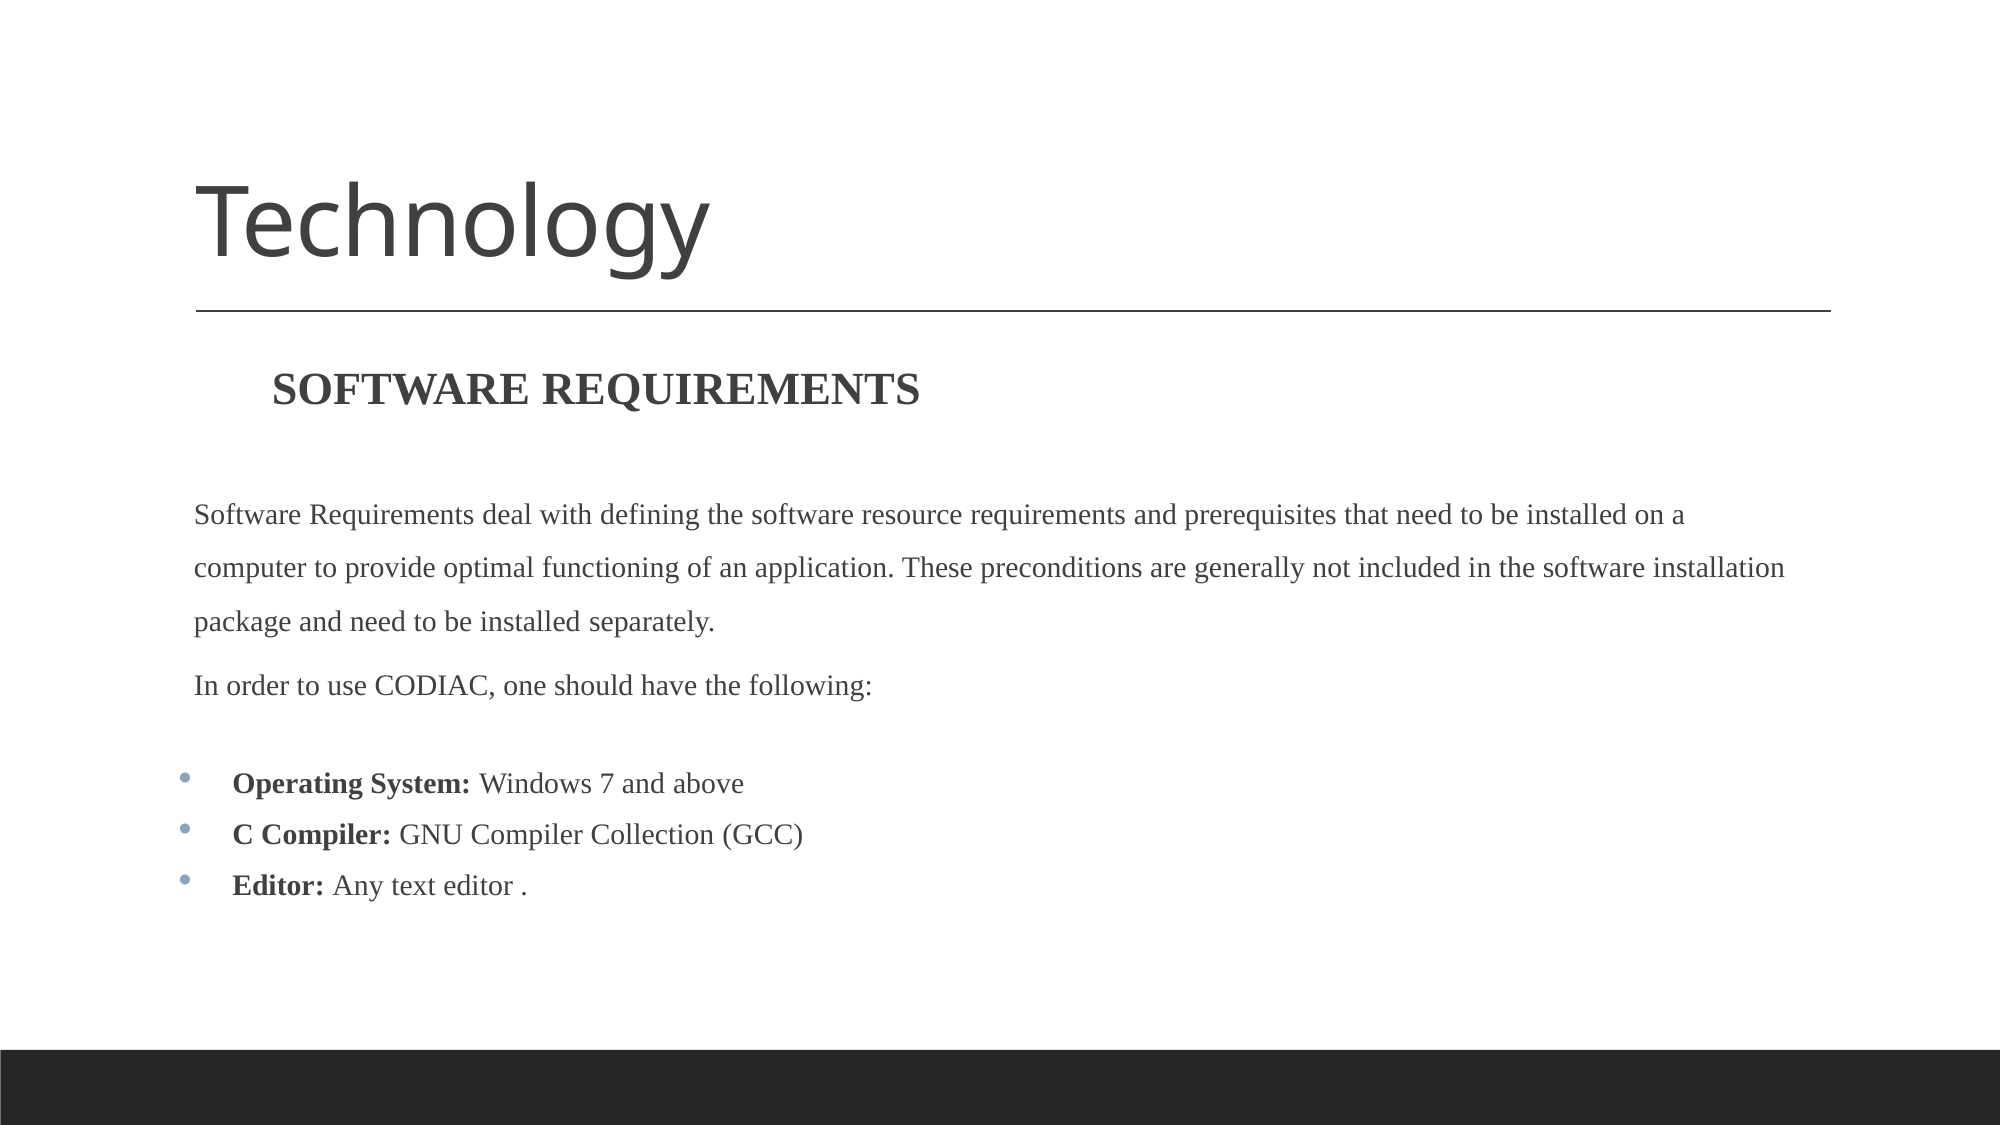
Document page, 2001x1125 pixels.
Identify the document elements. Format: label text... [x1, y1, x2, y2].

title Technology [180, 47, 1830, 285]
list SOFTWARE REQUIREMENTS Software Requirements deal with defining the software resource requirements and prerequisites that need to be installed on a computer to provide optimal functioning of an application. These preconditions are generally not included in the software installation package and need to be installed separately. In order to use CODIAC, one should have the following: Operating System: Windows 7 and above C Compiler: GNU Compiler Collection (GCC) Editor: Any text editor . [180, 345, 1830, 1020]
